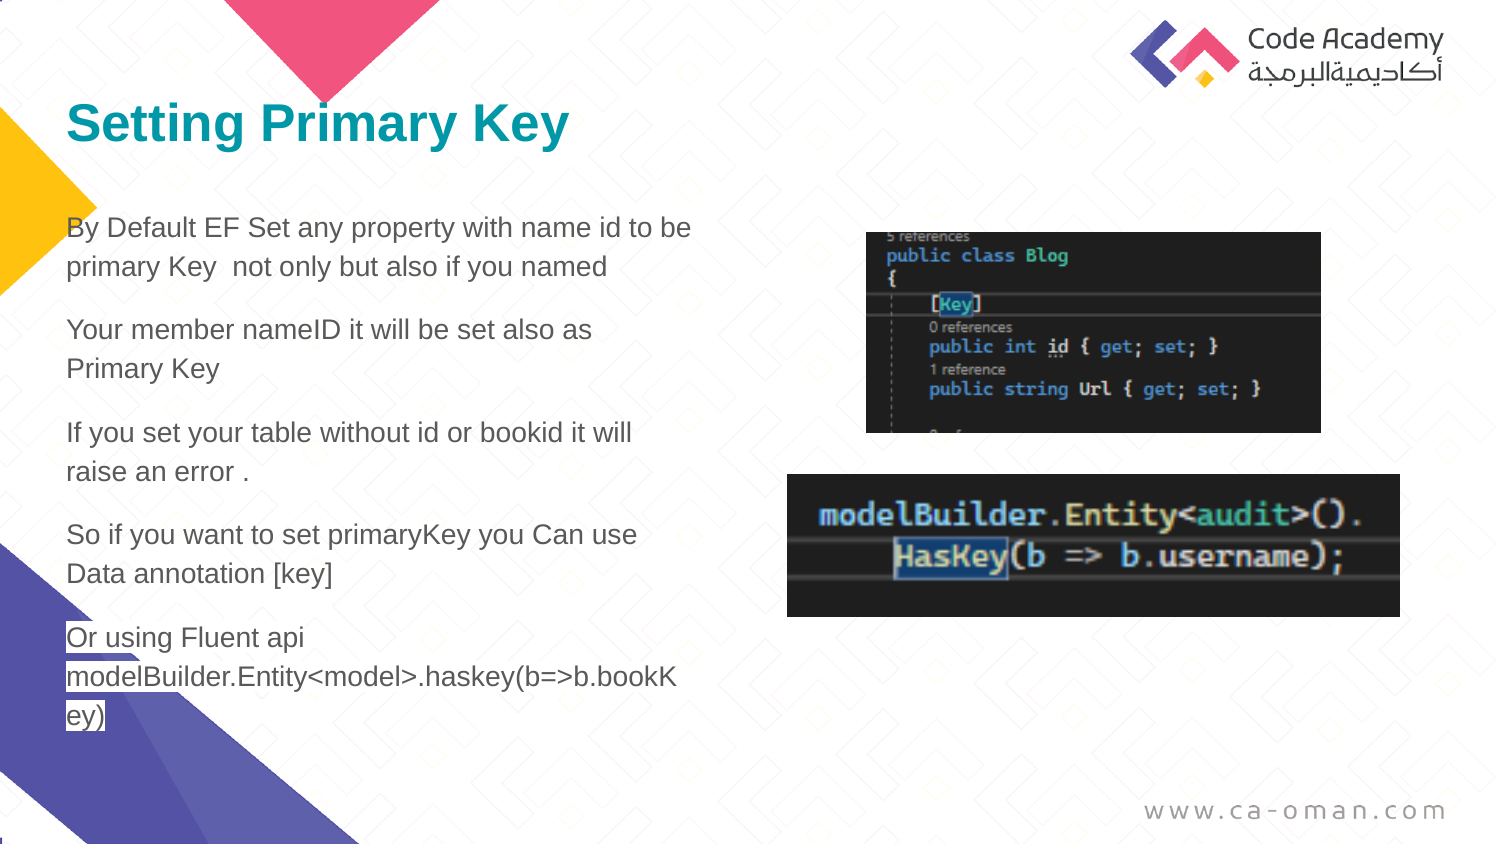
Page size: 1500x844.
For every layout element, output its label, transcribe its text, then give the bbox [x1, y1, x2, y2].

title Setting Primary Key [51, 72, 1449, 167]
picture [0, 0, 1500, 844]
list By Default EF Set any property with name id to be primary Key not only but also if you named Your member nameID it will be set also as Primary Key If you set your table without id or bookid it will raise an error . So if you want to set primaryKey you Can use Data annotation [key] Or using Fluent api modelBuilder.Entity<model>.haskey(b=>b.bookKey) [51, 189, 708, 750]
